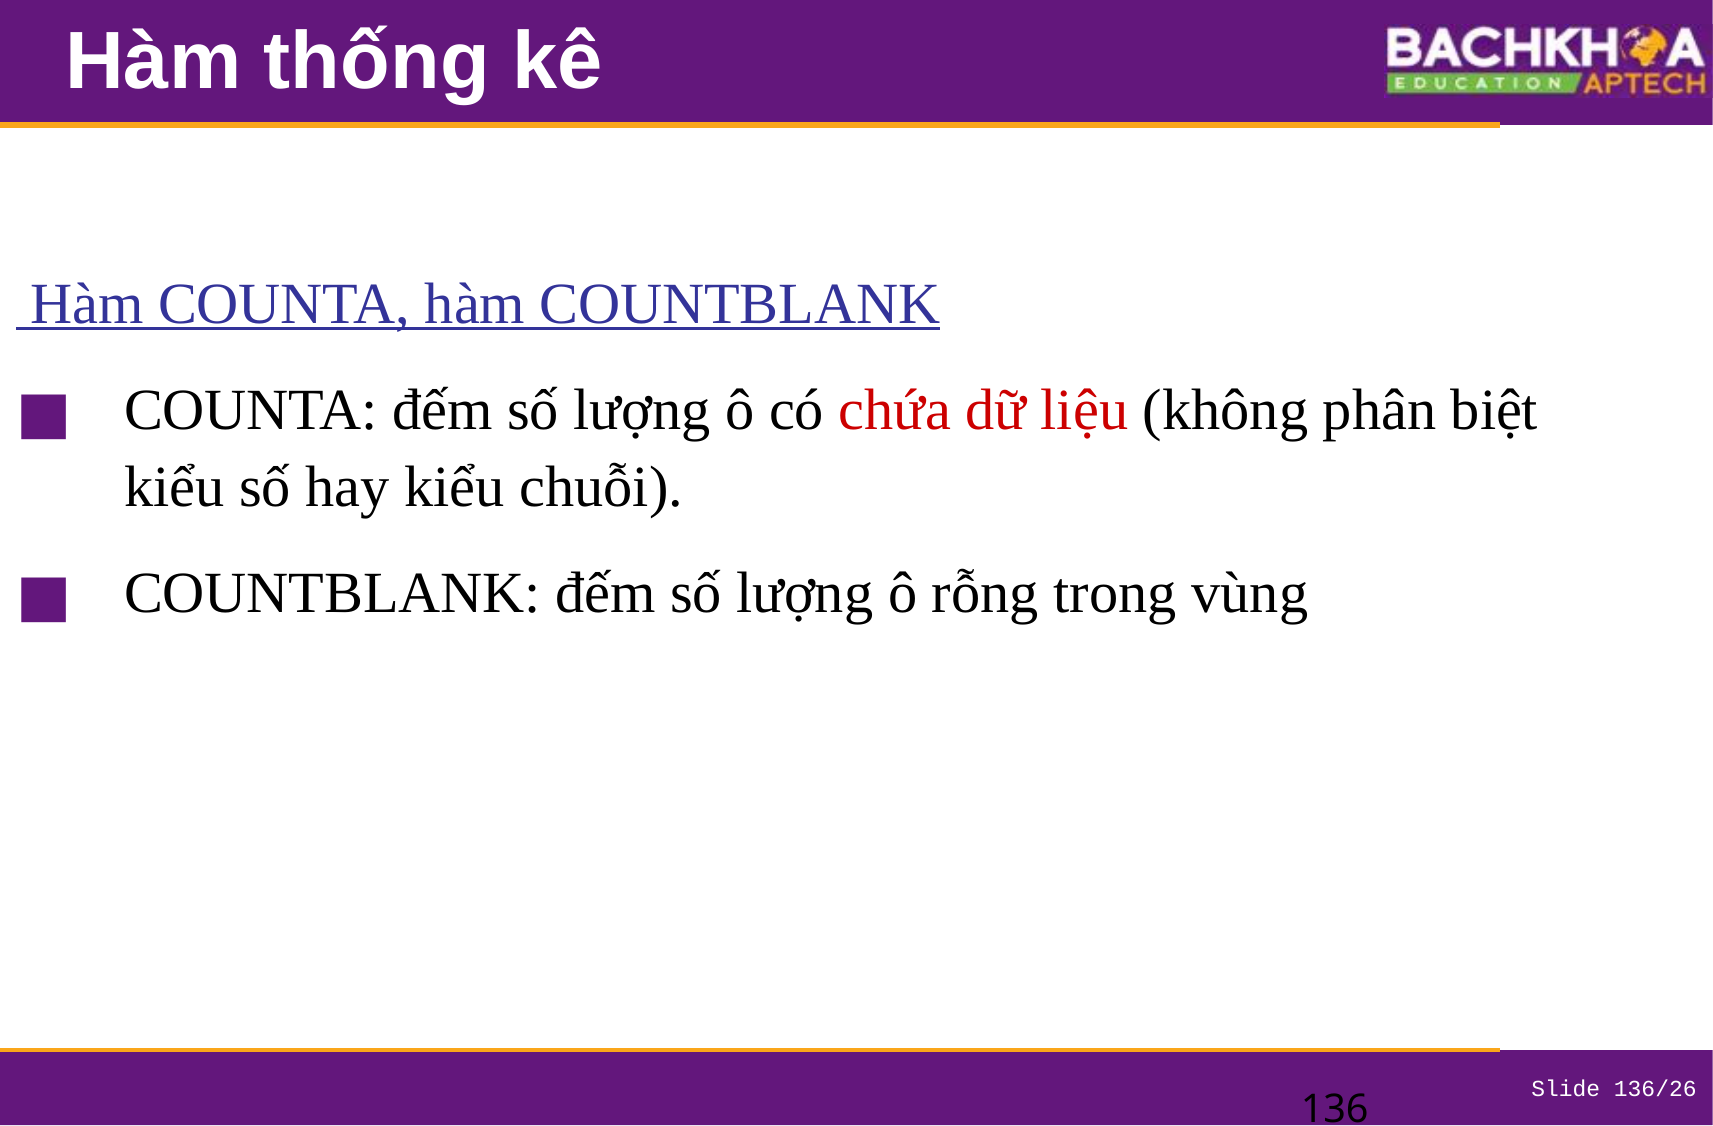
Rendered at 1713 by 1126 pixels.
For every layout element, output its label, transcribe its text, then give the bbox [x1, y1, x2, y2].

picture [1670, 24, 1713, 98]
text_box ‹#› [1284, 1075, 1685, 1126]
title Hàm thống kê [42, 7, 1670, 125]
list Hàm COUNTA, hàm COUNTBLANK COUNTA: đếm số lượng ô có chứa dữ liệu (không phân biệt kiểu số hay kiểu chuỗi). COUNTBLANK: đếm số lượng ô rỗng trong vùng [0, 249, 1656, 1001]
